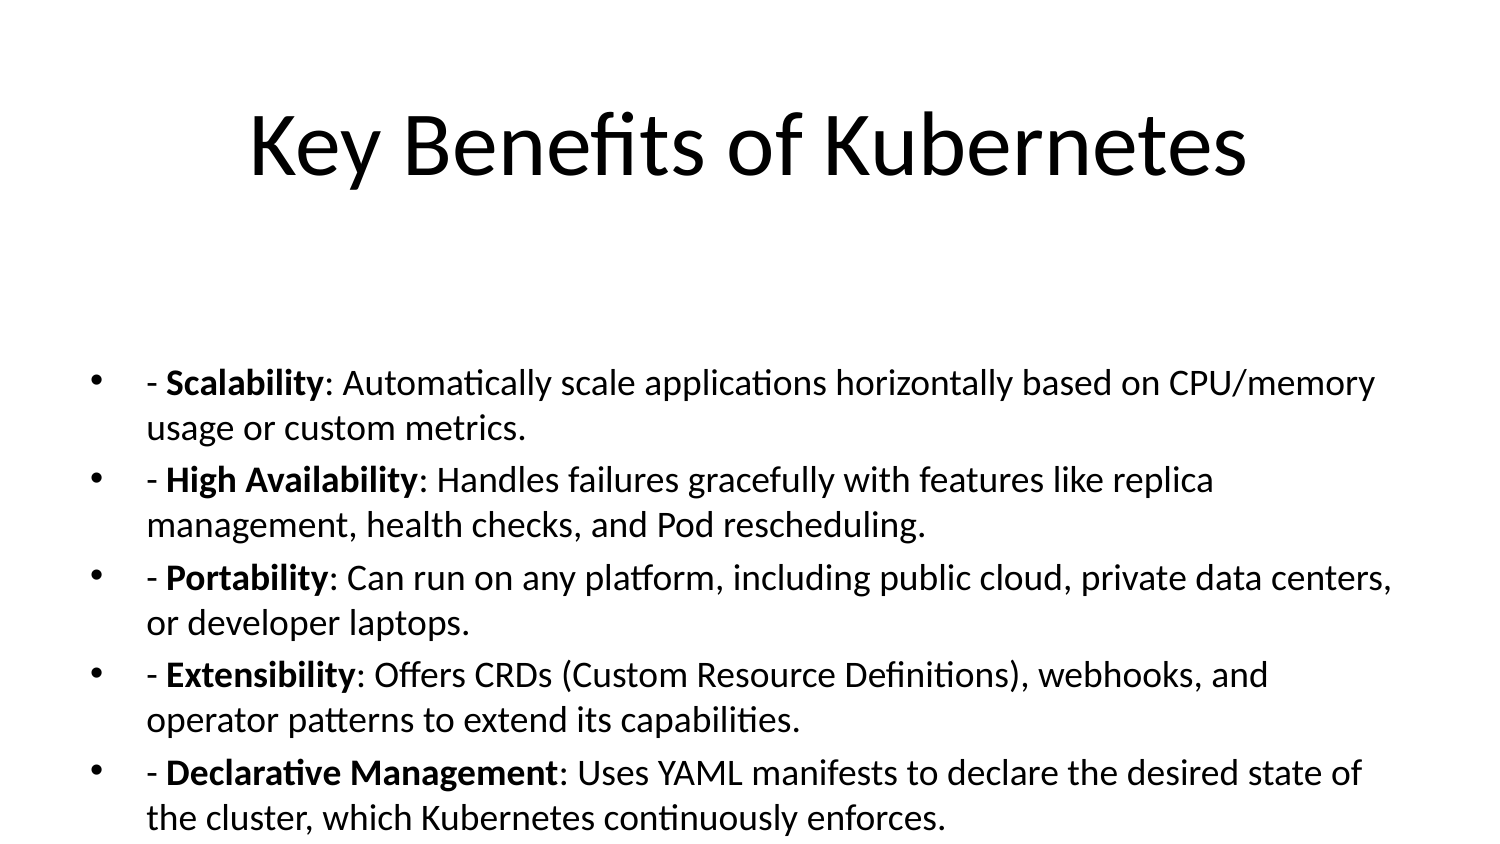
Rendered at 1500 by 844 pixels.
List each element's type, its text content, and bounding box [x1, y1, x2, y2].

title Key Benefits of Kubernetes [75, 45, 1425, 233]
list - Scalability: Automatically scale applications horizontally based on CPU/memory usage or custom metrics. - High Availability: Handles failures gracefully with features like replica management, health checks, and Pod rescheduling. - Portability: Can run on any platform, including public cloud, private data centers, or developer laptops. - Extensibility: Offers CRDs (Custom Resource Definitions), webhooks, and operator patterns to extend its capabilities. - Declarative Management: Uses YAML manifests to declare the desired state of the cluster, which Kubernetes continuously enforces. [75, 262, 1425, 844]
